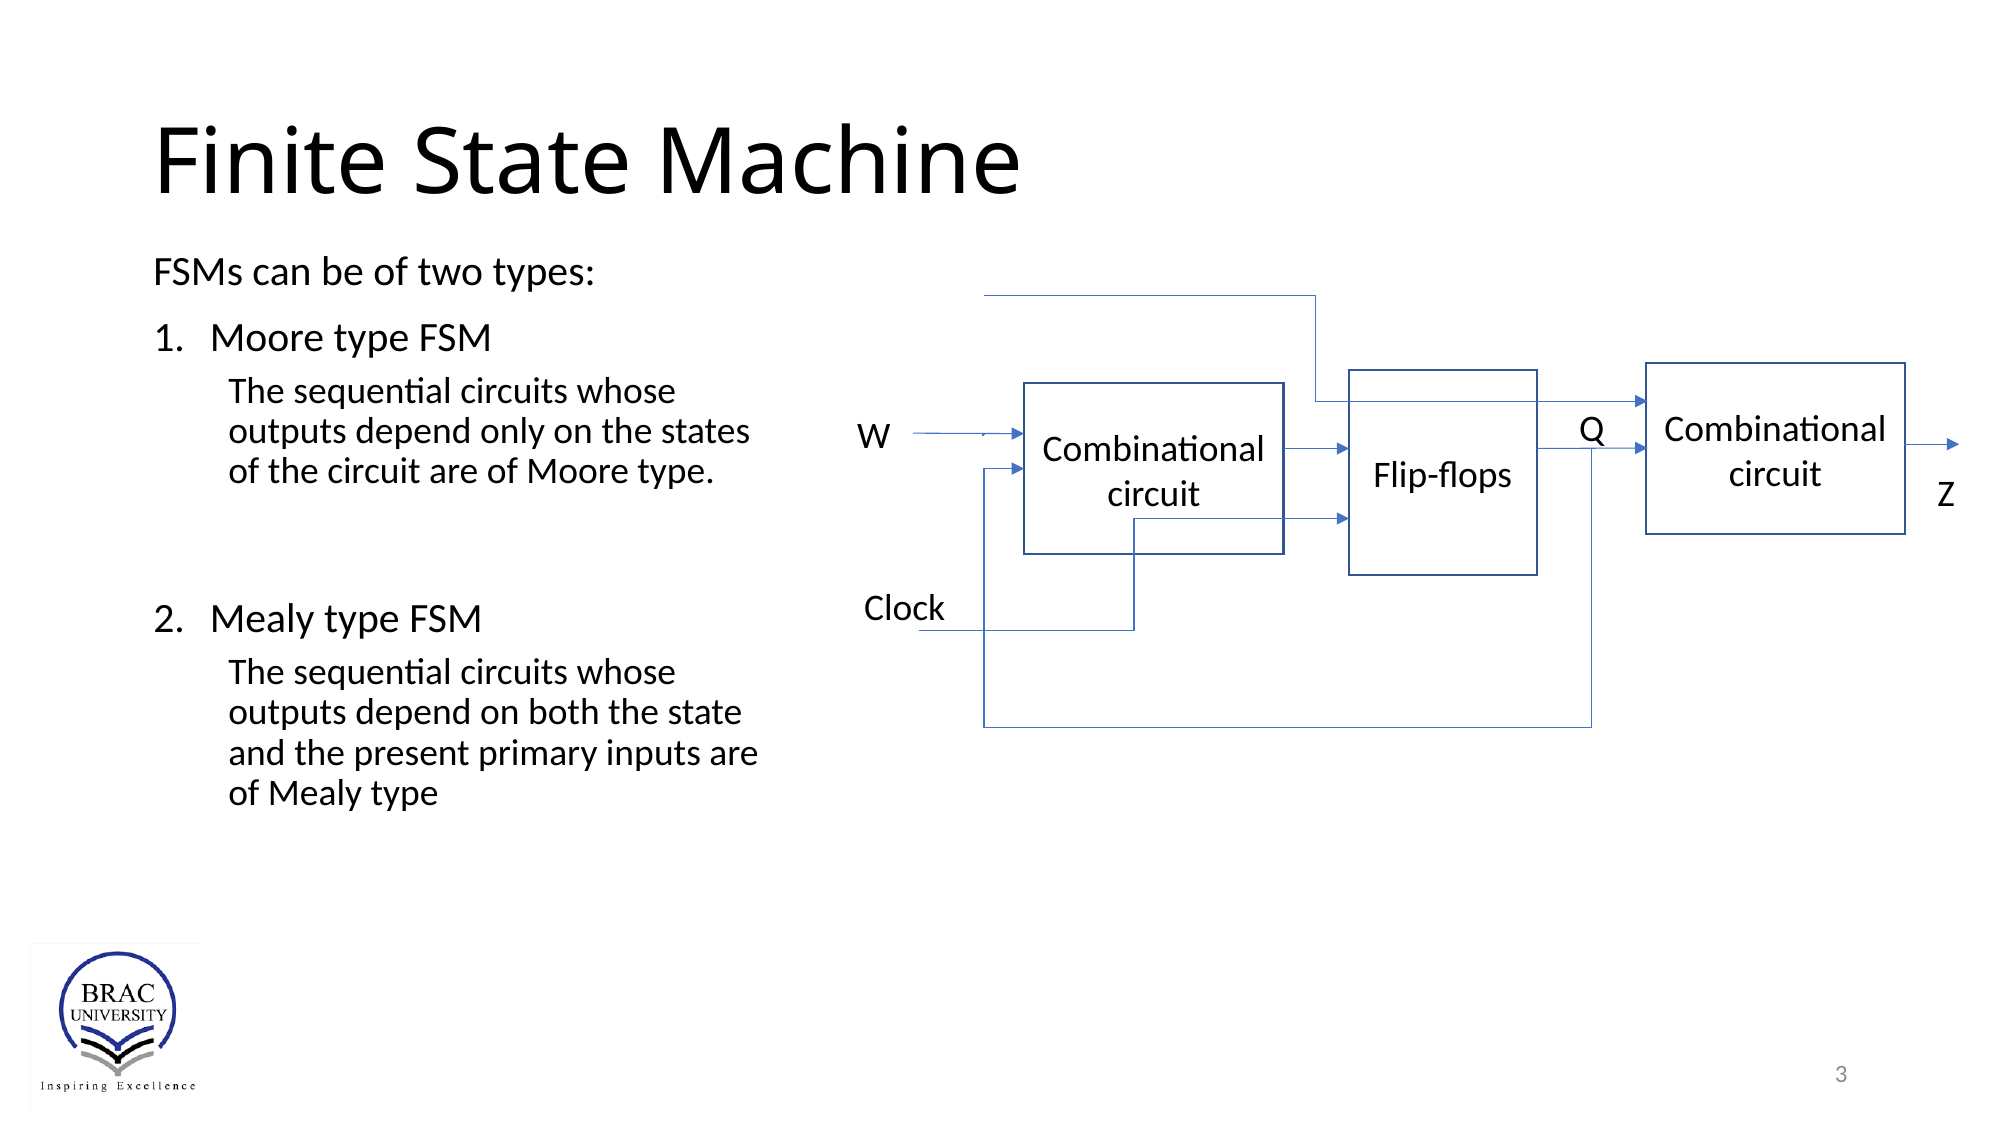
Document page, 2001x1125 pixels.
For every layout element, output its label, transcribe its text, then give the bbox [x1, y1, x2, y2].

picture [30, 943, 201, 1113]
text_box W [834, 403, 914, 463]
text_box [918, 518, 1350, 631]
text_box Q [1552, 402, 1632, 447]
text_box Combinational circuit [1023, 402, 1285, 518]
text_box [984, 295, 1648, 402]
text_box Combinational circuit [1645, 362, 1906, 535]
text_box Q [1552, 449, 1591, 457]
text_box Finite State Machine [137, 98, 1863, 229]
text_box Z [1906, 461, 1986, 521]
slide_number 3 [1412, 1042, 1863, 1103]
text_box Q [1592, 449, 1632, 457]
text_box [874, 578, 1134, 619]
text_box Clock [831, 575, 978, 636]
text_box Flip-flops [1348, 402, 1538, 576]
list FSMs can be of two types: Moore type FSM The sequential circuits whose outputs depend only on the states of the circuit are of Moore type. Mealy type FSM The sequential circuits whose outputs depend on both the state and the present primary inputs are of Mealy type [138, 242, 784, 955]
